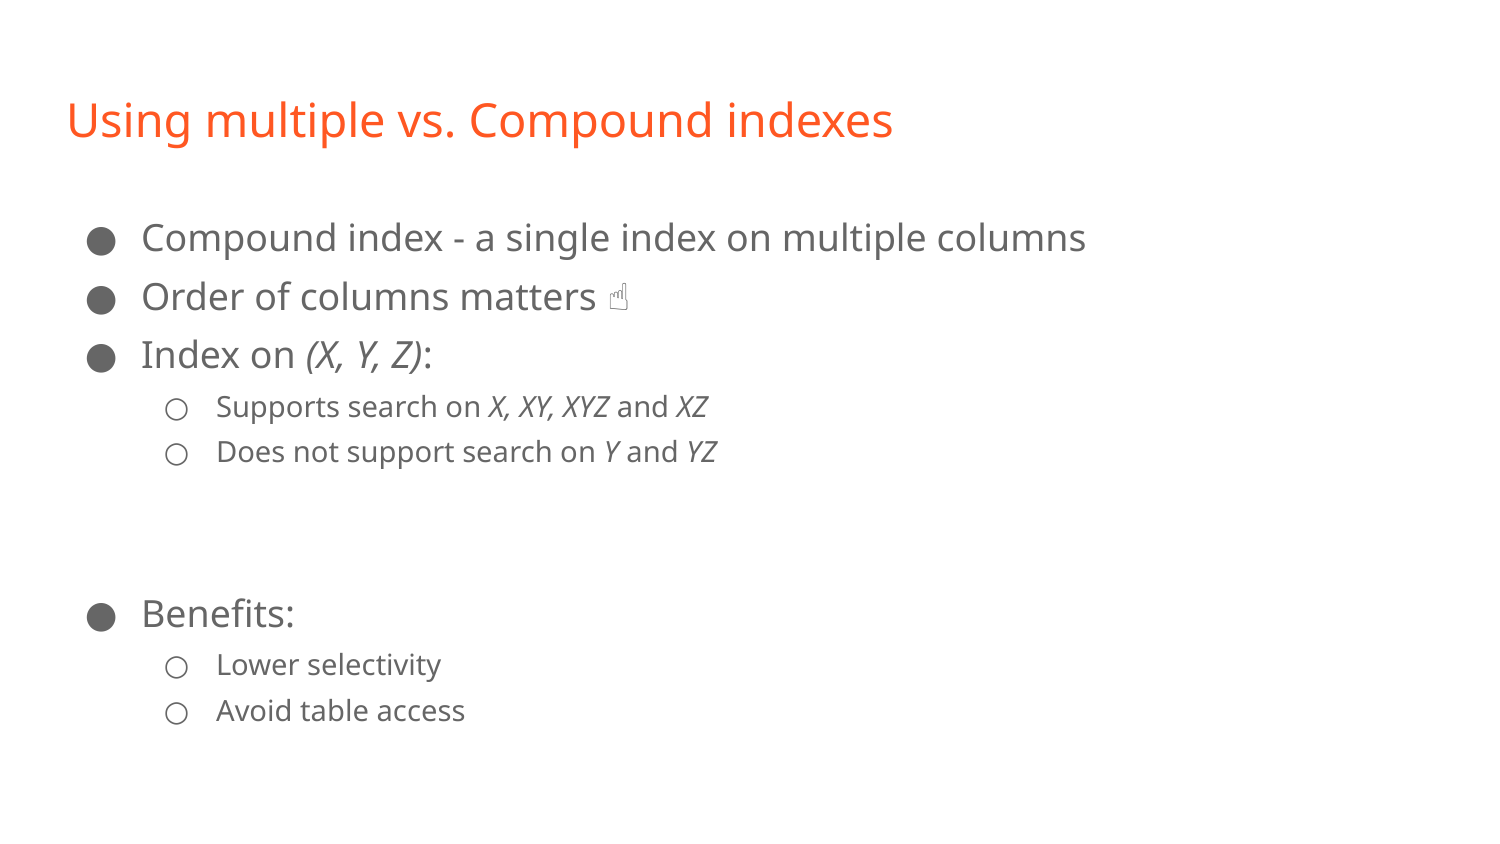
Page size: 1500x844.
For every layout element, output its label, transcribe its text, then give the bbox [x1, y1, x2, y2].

title Using multiple vs. Compound indexes [51, 72, 1449, 167]
list Compound index - a single index on multiple columns Order of columns matters ☝️ Index on (X, Y, Z): Supports search on X, XY, XYZ and XZ Does not support search on Y and YZ Benefits: Lower selectivity Avoid table access [51, 189, 1449, 750]
